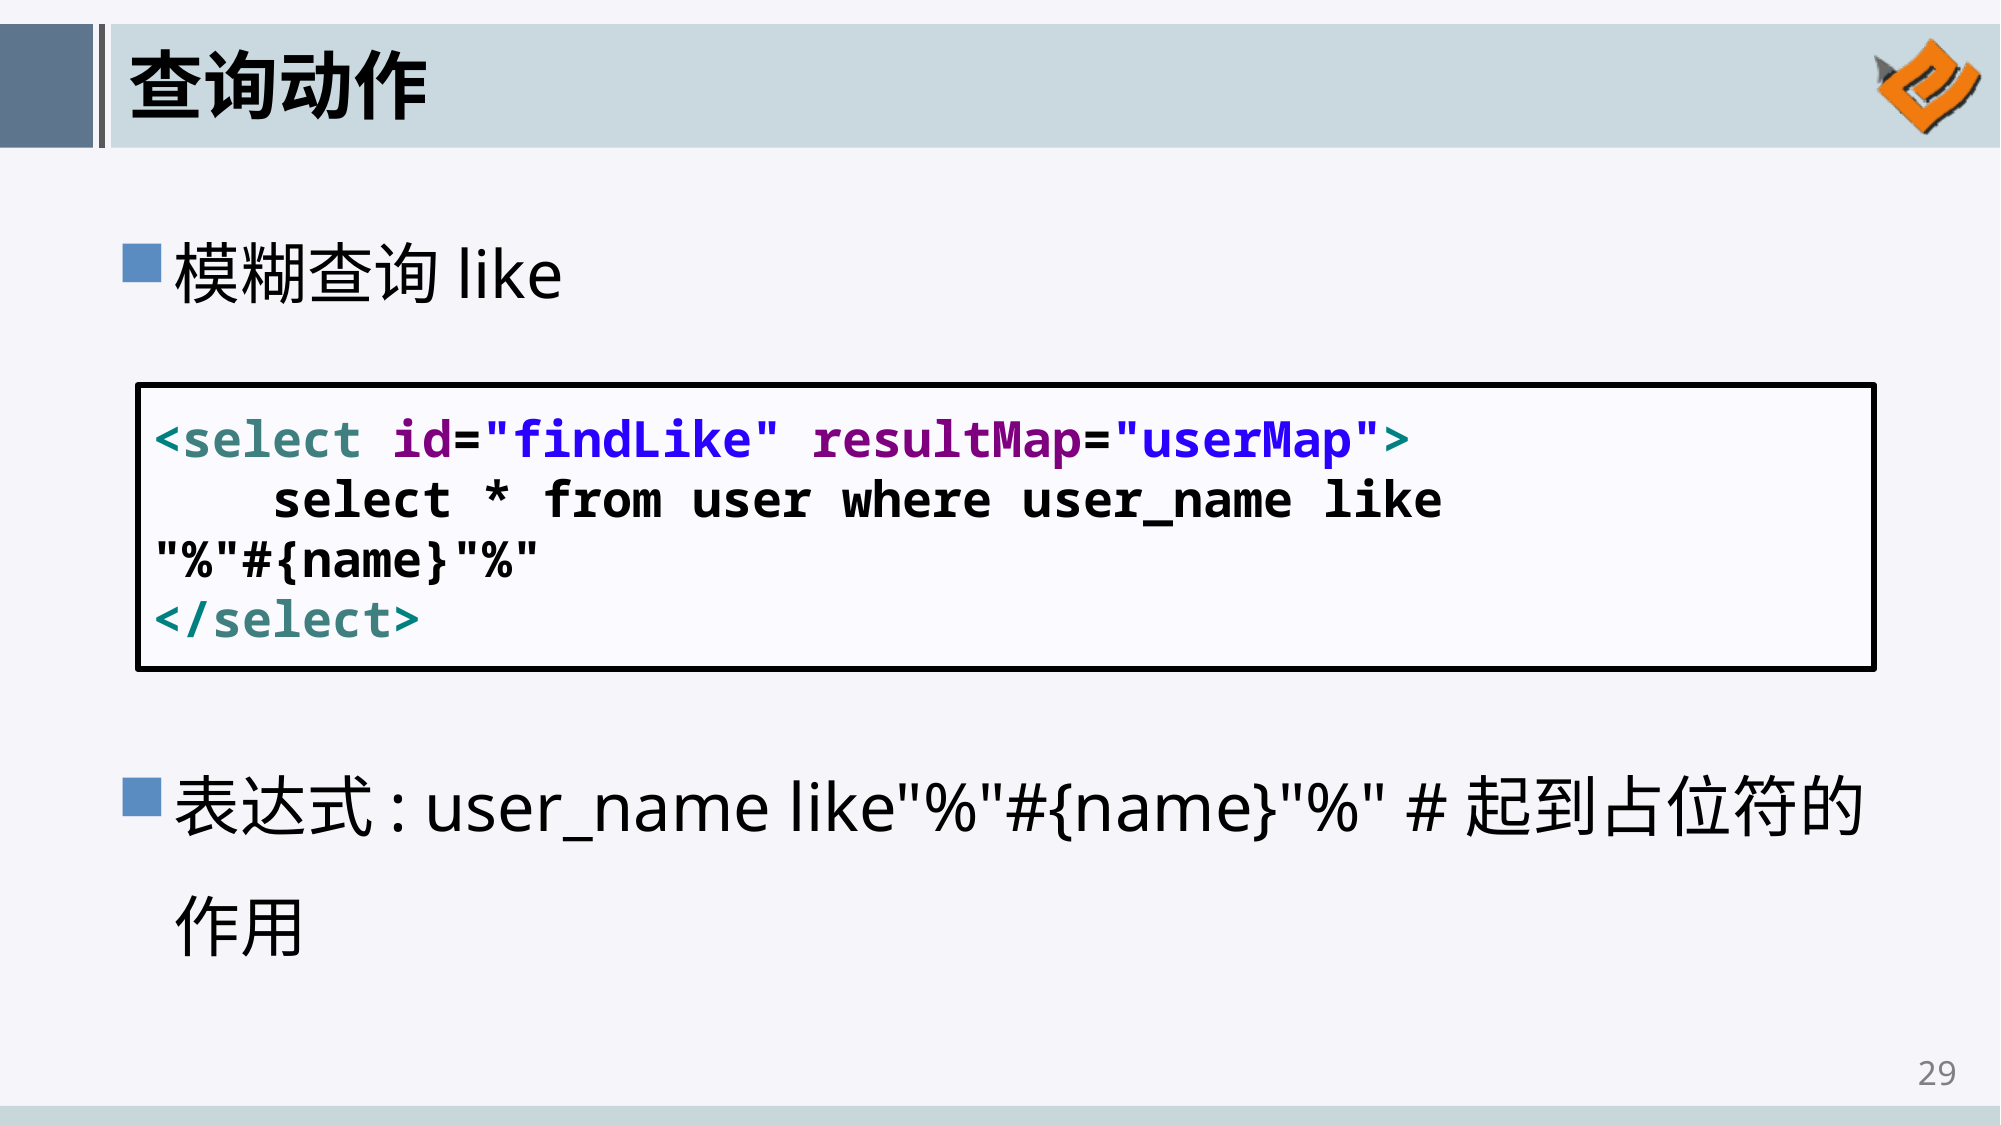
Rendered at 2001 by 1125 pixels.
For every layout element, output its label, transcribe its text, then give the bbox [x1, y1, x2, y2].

title 查询动作 [114, 30, 1845, 141]
text_box <select id="findLike" resultMap="userMap"> select * from user where user_name like "%"#{name}"%" </select> [137, 385, 1875, 669]
picture [1874, 38, 1981, 134]
list 模糊查询like 表达式: user_name like"%"#{name}"%" #起到占位符的作用 [102, 184, 1898, 1035]
